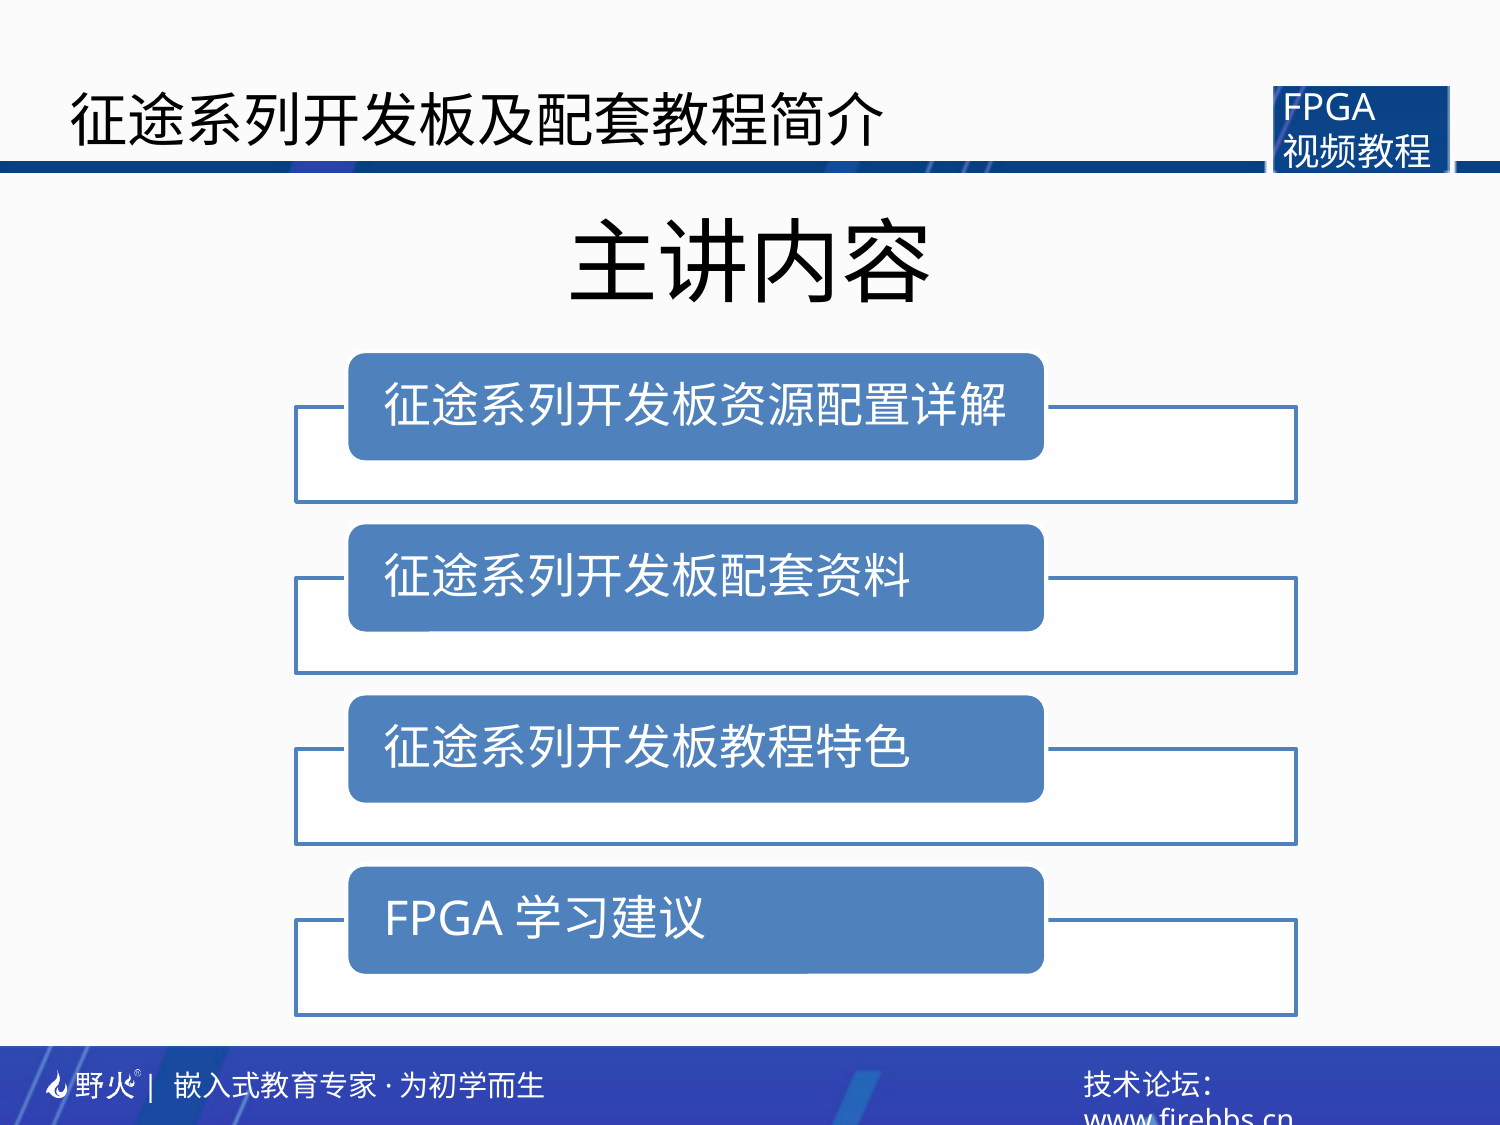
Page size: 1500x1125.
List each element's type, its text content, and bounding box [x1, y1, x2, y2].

picture [1209, 1116, 1218, 1125]
picture [1092, 1117, 1097, 1125]
picture [0, 1046, 1500, 1125]
text_box 主讲内容 [551, 196, 949, 321]
picture [0, 161, 1267, 173]
picture [1138, 1117, 1143, 1125]
text_box FPGA 视频教程 [1267, 75, 1460, 181]
picture [1192, 1116, 1200, 1121]
text_box 征途系列开发板及配套教程简介 [54, 75, 1294, 161]
picture [1281, 1116, 1289, 1125]
picture [1103, 1115, 1109, 1125]
picture [1460, 161, 1500, 173]
picture [1227, 1116, 1236, 1125]
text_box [295, 349, 1297, 1017]
picture [1115, 1117, 1120, 1125]
picture [1126, 1115, 1132, 1125]
